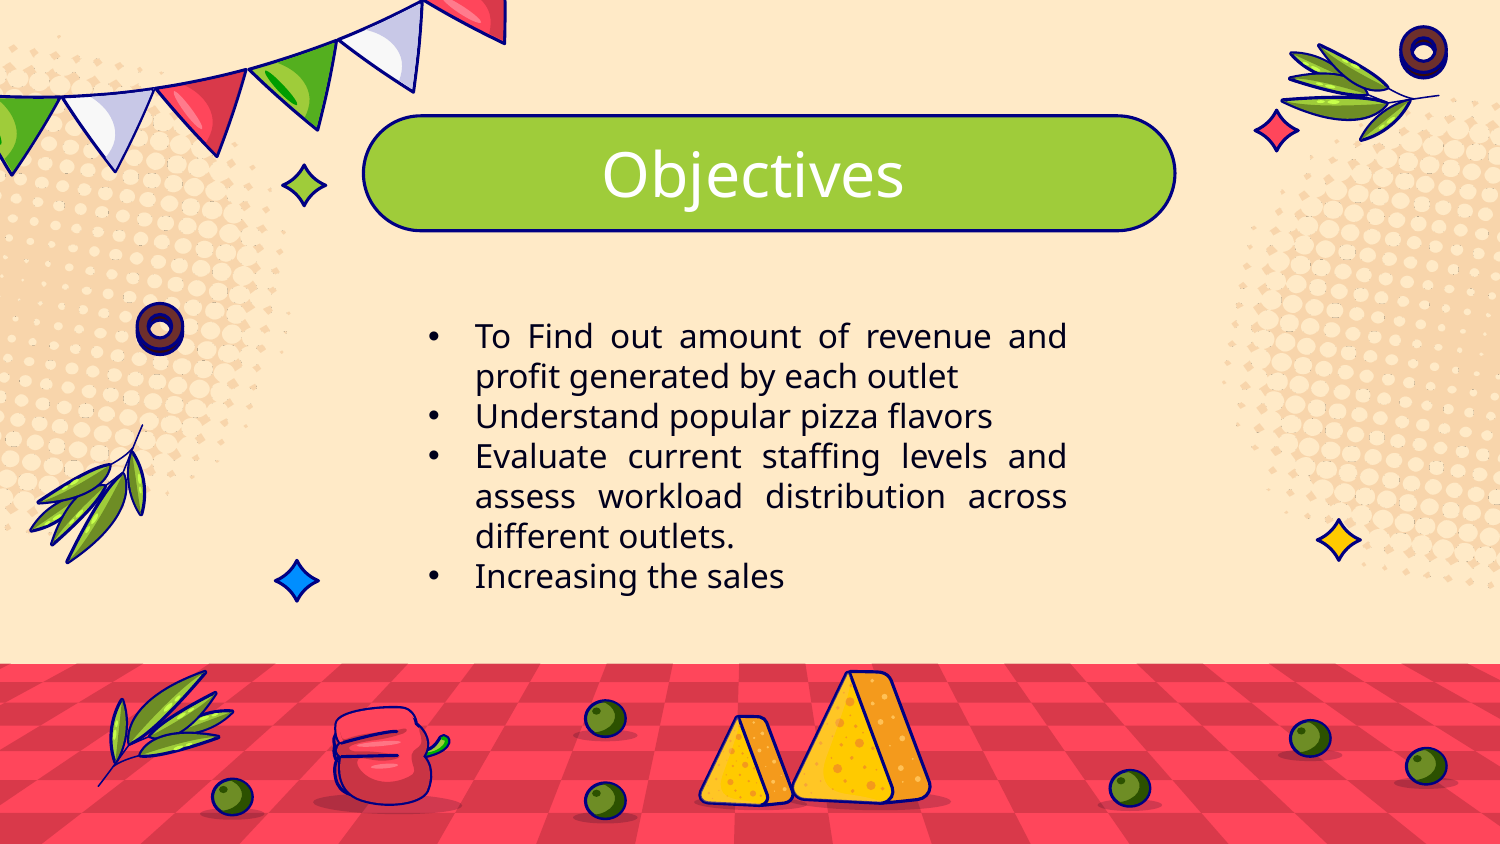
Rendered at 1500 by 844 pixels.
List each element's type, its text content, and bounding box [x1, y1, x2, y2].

picture [0, 72, 301, 547]
text_box [387, 115, 1175, 231]
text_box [1283, 30, 1419, 147]
text_box [282, 164, 326, 206]
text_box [98, 671, 234, 787]
picture [0, 15, 301, 95]
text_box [783, 671, 952, 811]
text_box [304, 672, 471, 839]
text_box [572, 782, 638, 824]
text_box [1097, 770, 1163, 812]
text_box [1277, 720, 1343, 762]
text_box [1317, 519, 1361, 561]
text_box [1393, 748, 1459, 790]
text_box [693, 716, 808, 811]
title Objectives [371, 125, 1137, 220]
text_box [275, 560, 319, 602]
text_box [136, 303, 183, 355]
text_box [572, 700, 638, 742]
subtitle To Find out amount of revenue and profit generated by each outlet Understand popular pizza flavors Evaluate current staffing levels and assess workload distribution across different outlets. Increasing the sales [413, 300, 1084, 628]
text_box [199, 778, 265, 820]
text_box [363, 144, 371, 202]
text_box [1255, 110, 1278, 151]
picture [1222, 73, 1500, 605]
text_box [1400, 26, 1447, 79]
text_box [24, 439, 160, 555]
